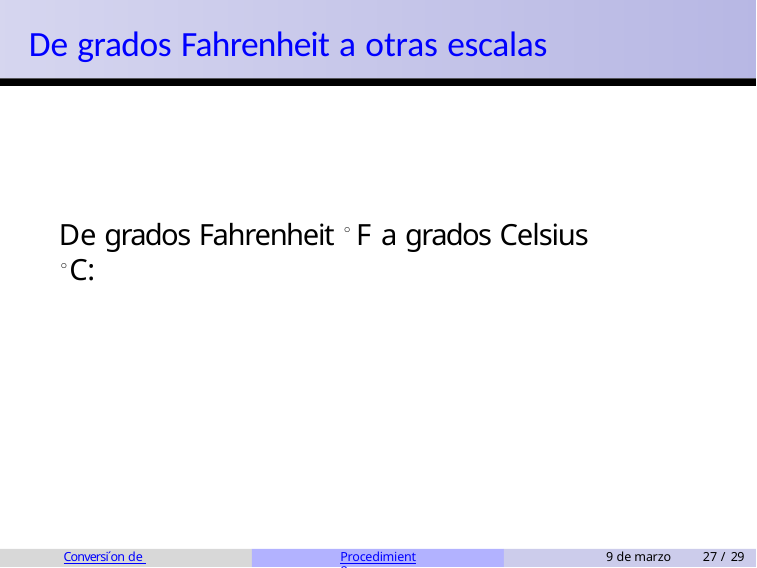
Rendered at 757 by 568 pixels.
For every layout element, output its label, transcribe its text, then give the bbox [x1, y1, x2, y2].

text_box De grados Fahrenheit ◦F a grados Celsius ◦C: [52, 213, 603, 287]
text_box De grados Fahrenheit a otras escalas [26, 18, 549, 64]
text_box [0, 548, 757, 568]
picture [0, 0, 756, 86]
